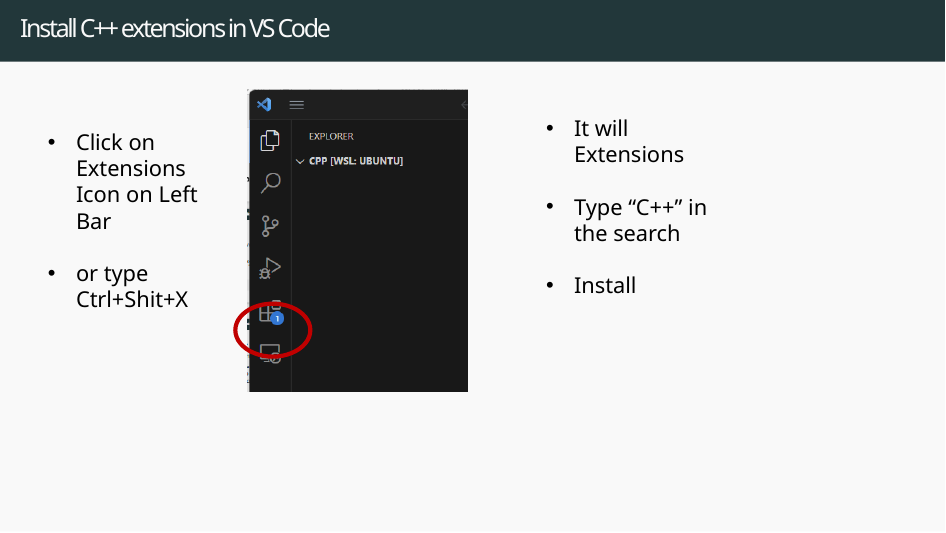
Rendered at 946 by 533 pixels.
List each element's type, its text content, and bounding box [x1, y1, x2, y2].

picture [247, 89, 468, 392]
list Click on Extensions Icon on Left Bar or type Ctrl+Shit+X [47, 128, 236, 370]
text_box [233, 312, 242, 349]
text_box It will Extensions Type “C++” in the search Install [545, 114, 734, 354]
title Install C++ extensions in VS Code [20, 12, 740, 43]
